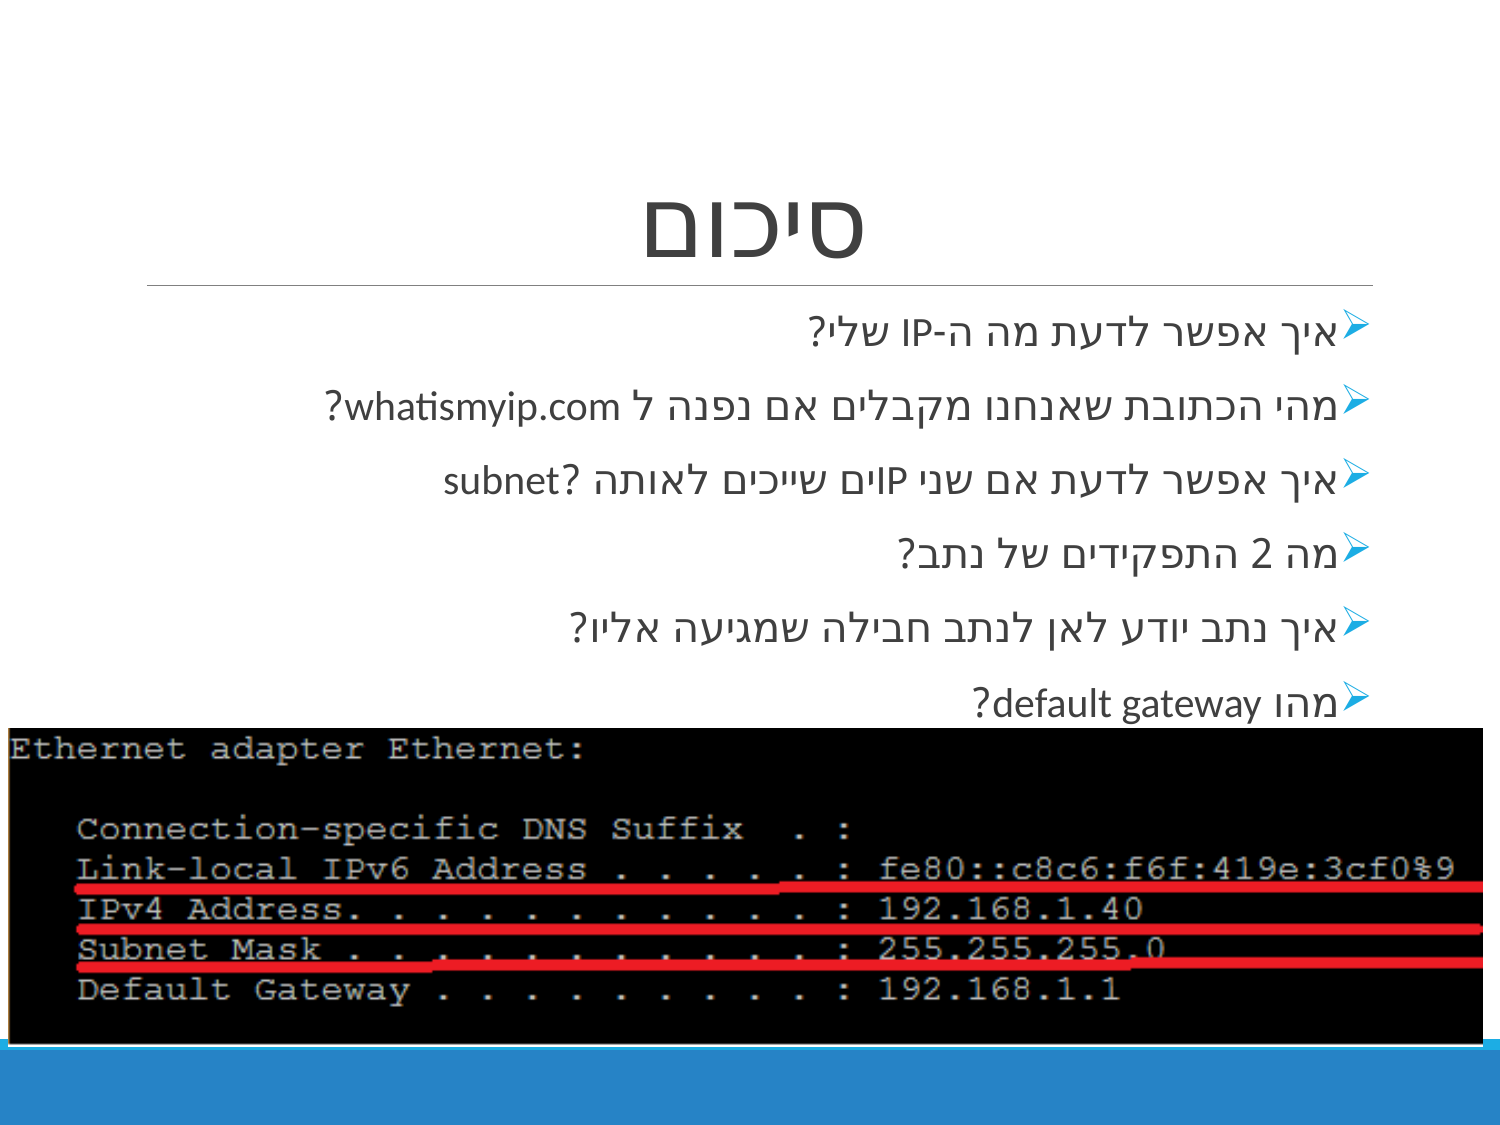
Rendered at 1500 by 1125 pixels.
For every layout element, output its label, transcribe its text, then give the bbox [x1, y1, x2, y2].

title סיכום [135, 47, 1373, 285]
picture [7, 728, 1483, 1048]
list איך אפשר לדעת מה ה-IP שלי? מהי הכתובת שאנחנו מקבלים אם נפנה ל whatismyip.com? איך אפשר לדעת אם שני IPים שייכים לאותה ?subnet מה 2 התפקידים של נתב? איך נתב יודע לאן לנתב חבילה שמגיעה אליו? מהו default gateway? [135, 302, 1373, 725]
